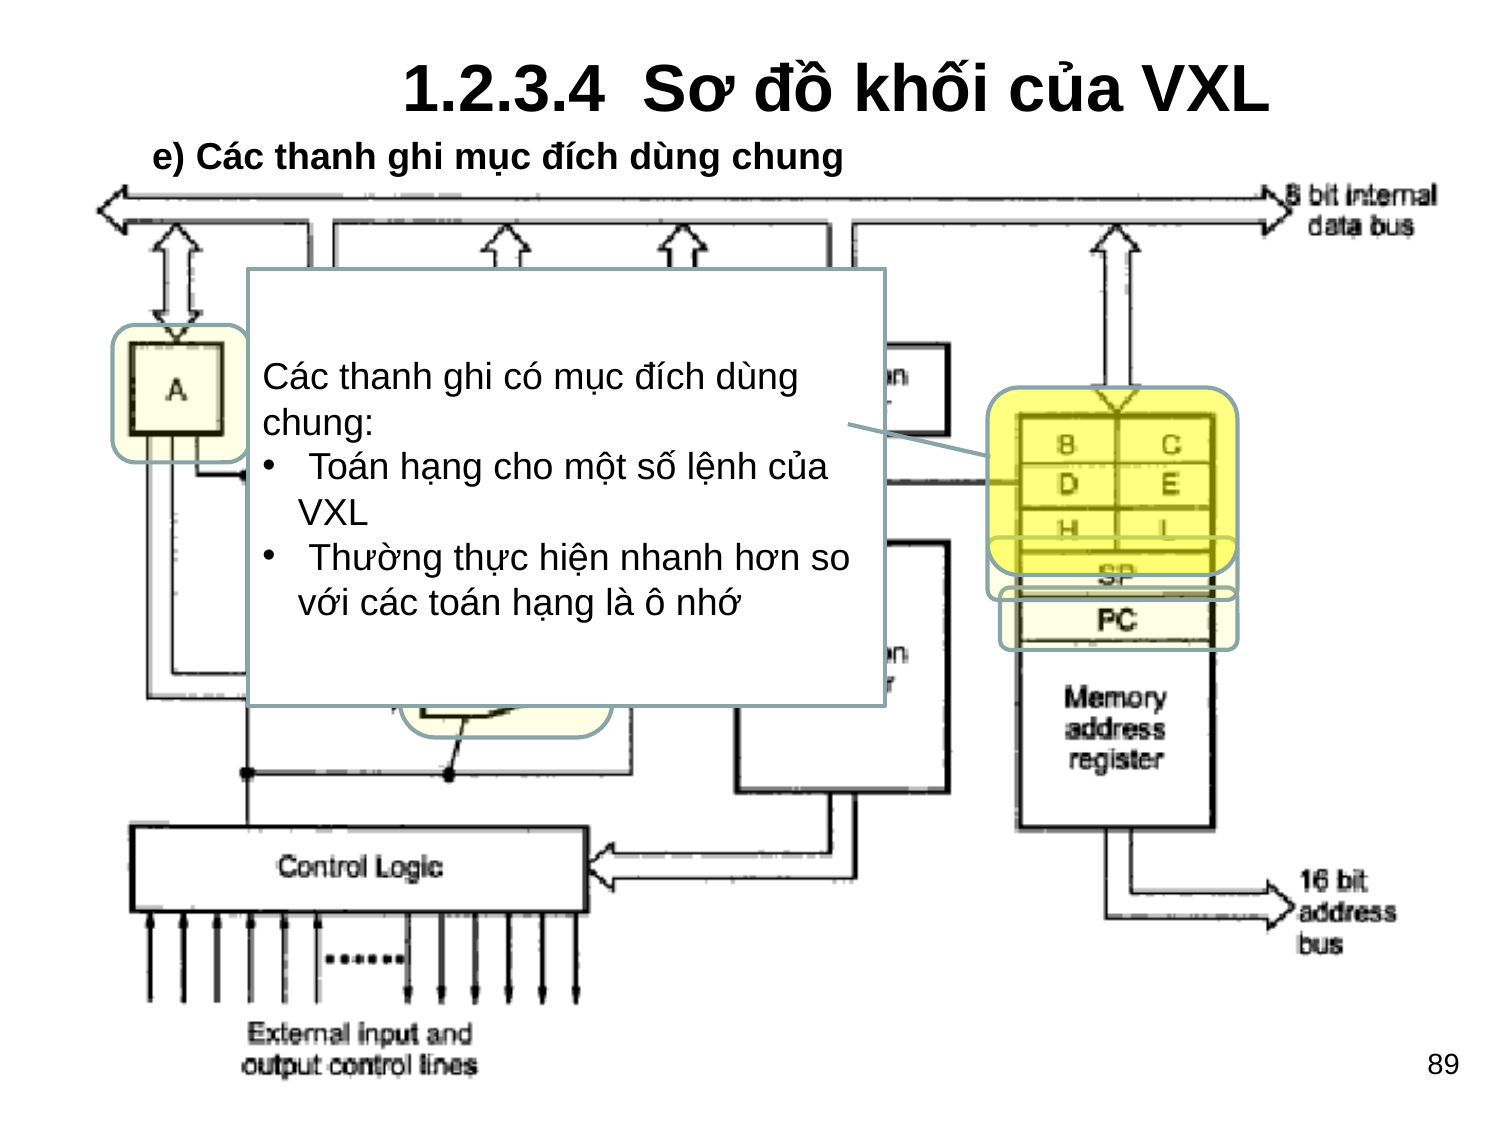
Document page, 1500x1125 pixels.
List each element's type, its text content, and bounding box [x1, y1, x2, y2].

picture [62, 149, 1464, 1088]
text_box 1.2.3.4 Sơ đồ khối của VXL [150, 43, 1500, 146]
text_box e) Các thanh ghi mục đích dùng chung [137, 124, 1500, 185]
slide_number 89 [1124, 1037, 1476, 1116]
